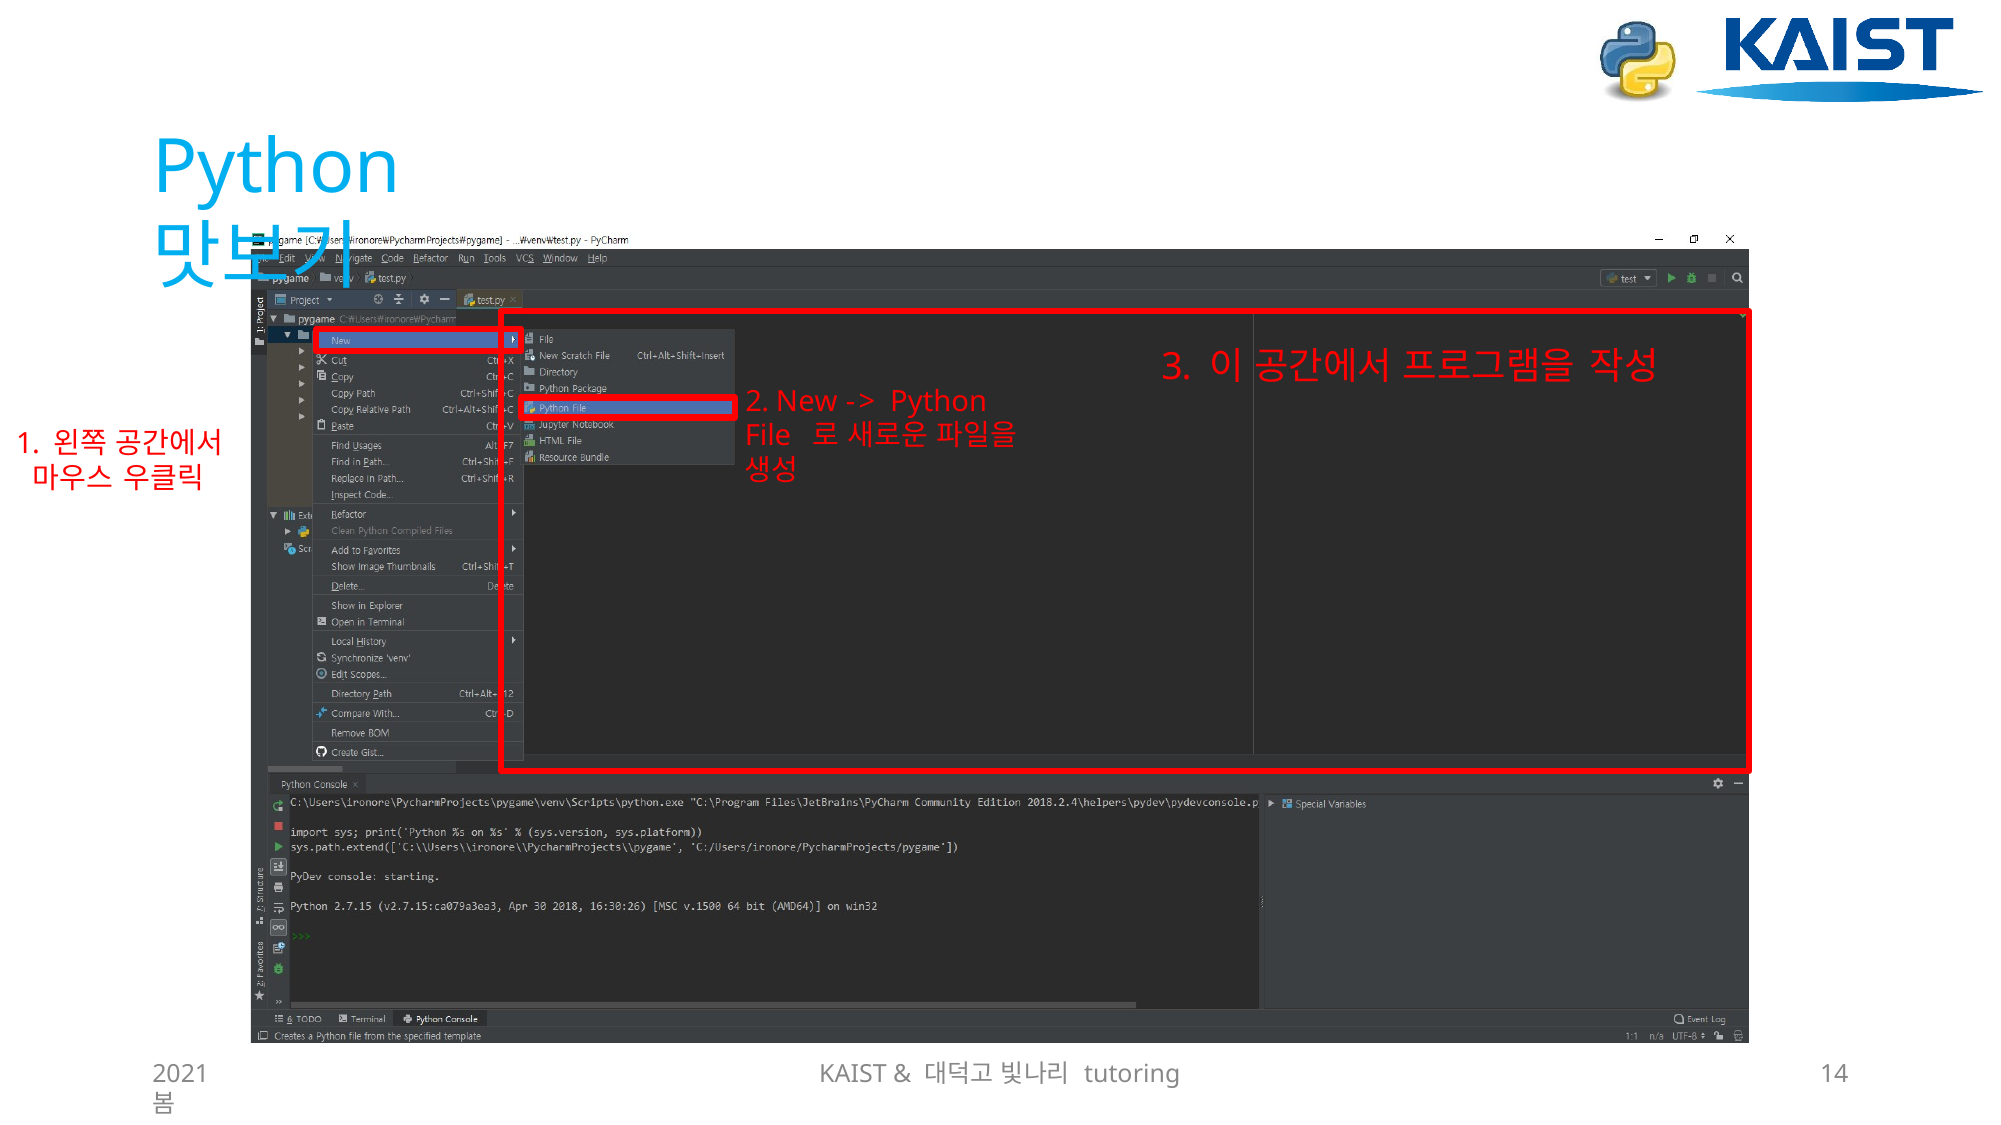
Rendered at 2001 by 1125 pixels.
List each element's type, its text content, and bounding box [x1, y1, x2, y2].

footer 2021 봄 [150, 1053, 244, 1125]
text_box [1595, 19, 1680, 104]
slide_number 14 [1813, 1053, 1854, 1125]
text_box [1695, 18, 1984, 102]
title Python 맛보기 [150, 115, 644, 306]
slide_number KAIST & 대덕고 빛나리 tutoring [817, 1053, 1183, 1125]
text_box 1. 왼쪽 공간에서 마우스 우클릭 [14, 422, 237, 495]
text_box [250, 233, 1753, 1043]
